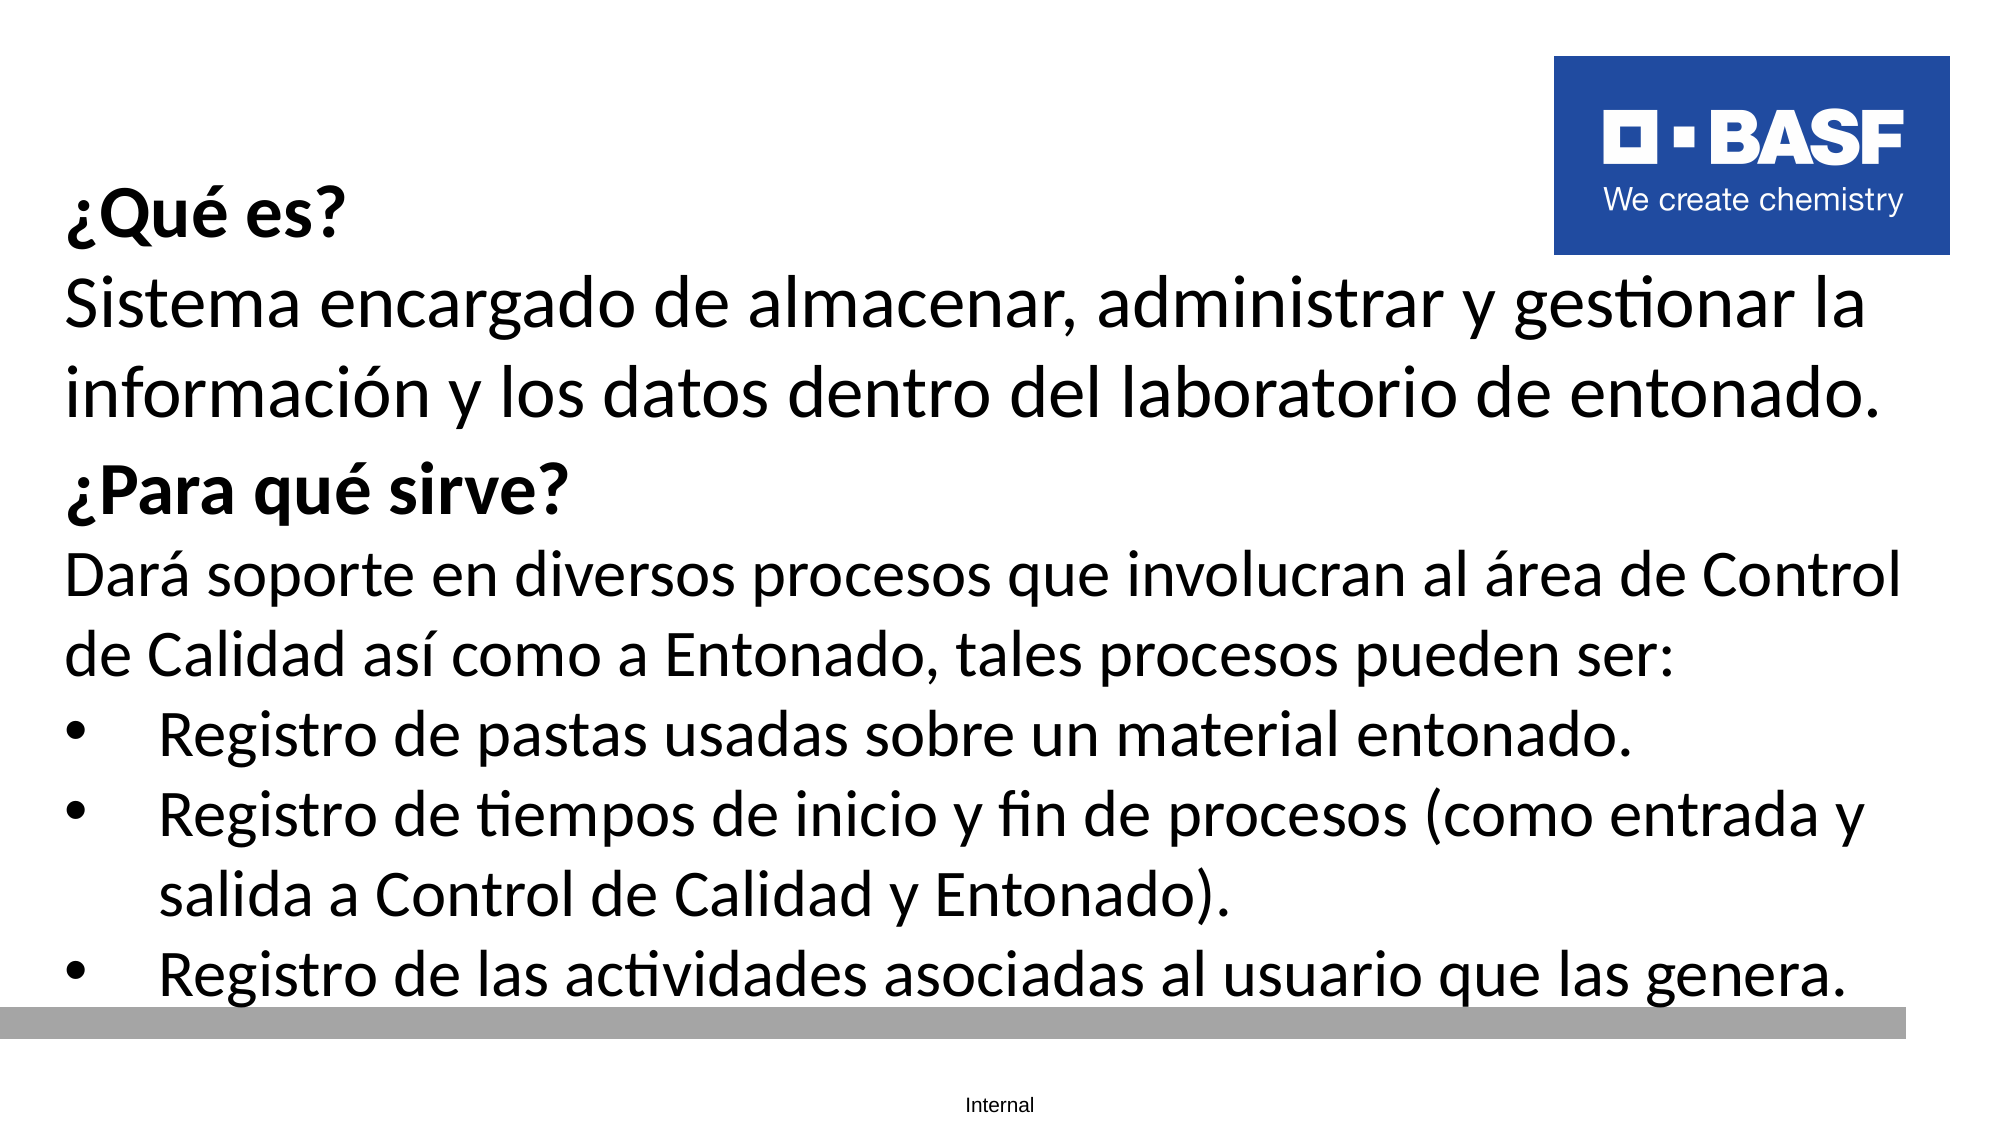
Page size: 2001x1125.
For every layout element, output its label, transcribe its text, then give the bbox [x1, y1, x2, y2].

text_box ¿Para qué sirve? Dará soporte en diversos procesos que involucran al área de Control de Calidad así como a Entonado, tales procesos pueden ser: Registro de pastas usadas sobre un material entonado. Registro de tiempos de inicio y fin de procesos (como entrada y salida a Control de Calidad y Entonado). Registro de las actividades asociadas al usuario que las genera. [50, 432, 1950, 1017]
text_box ¿Qué es? Sistema encargado de almacenar, administrar y gestionar la información y los datos dentro del laboratorio de entonado. [50, 155, 1950, 432]
picture [1554, 56, 1950, 255]
